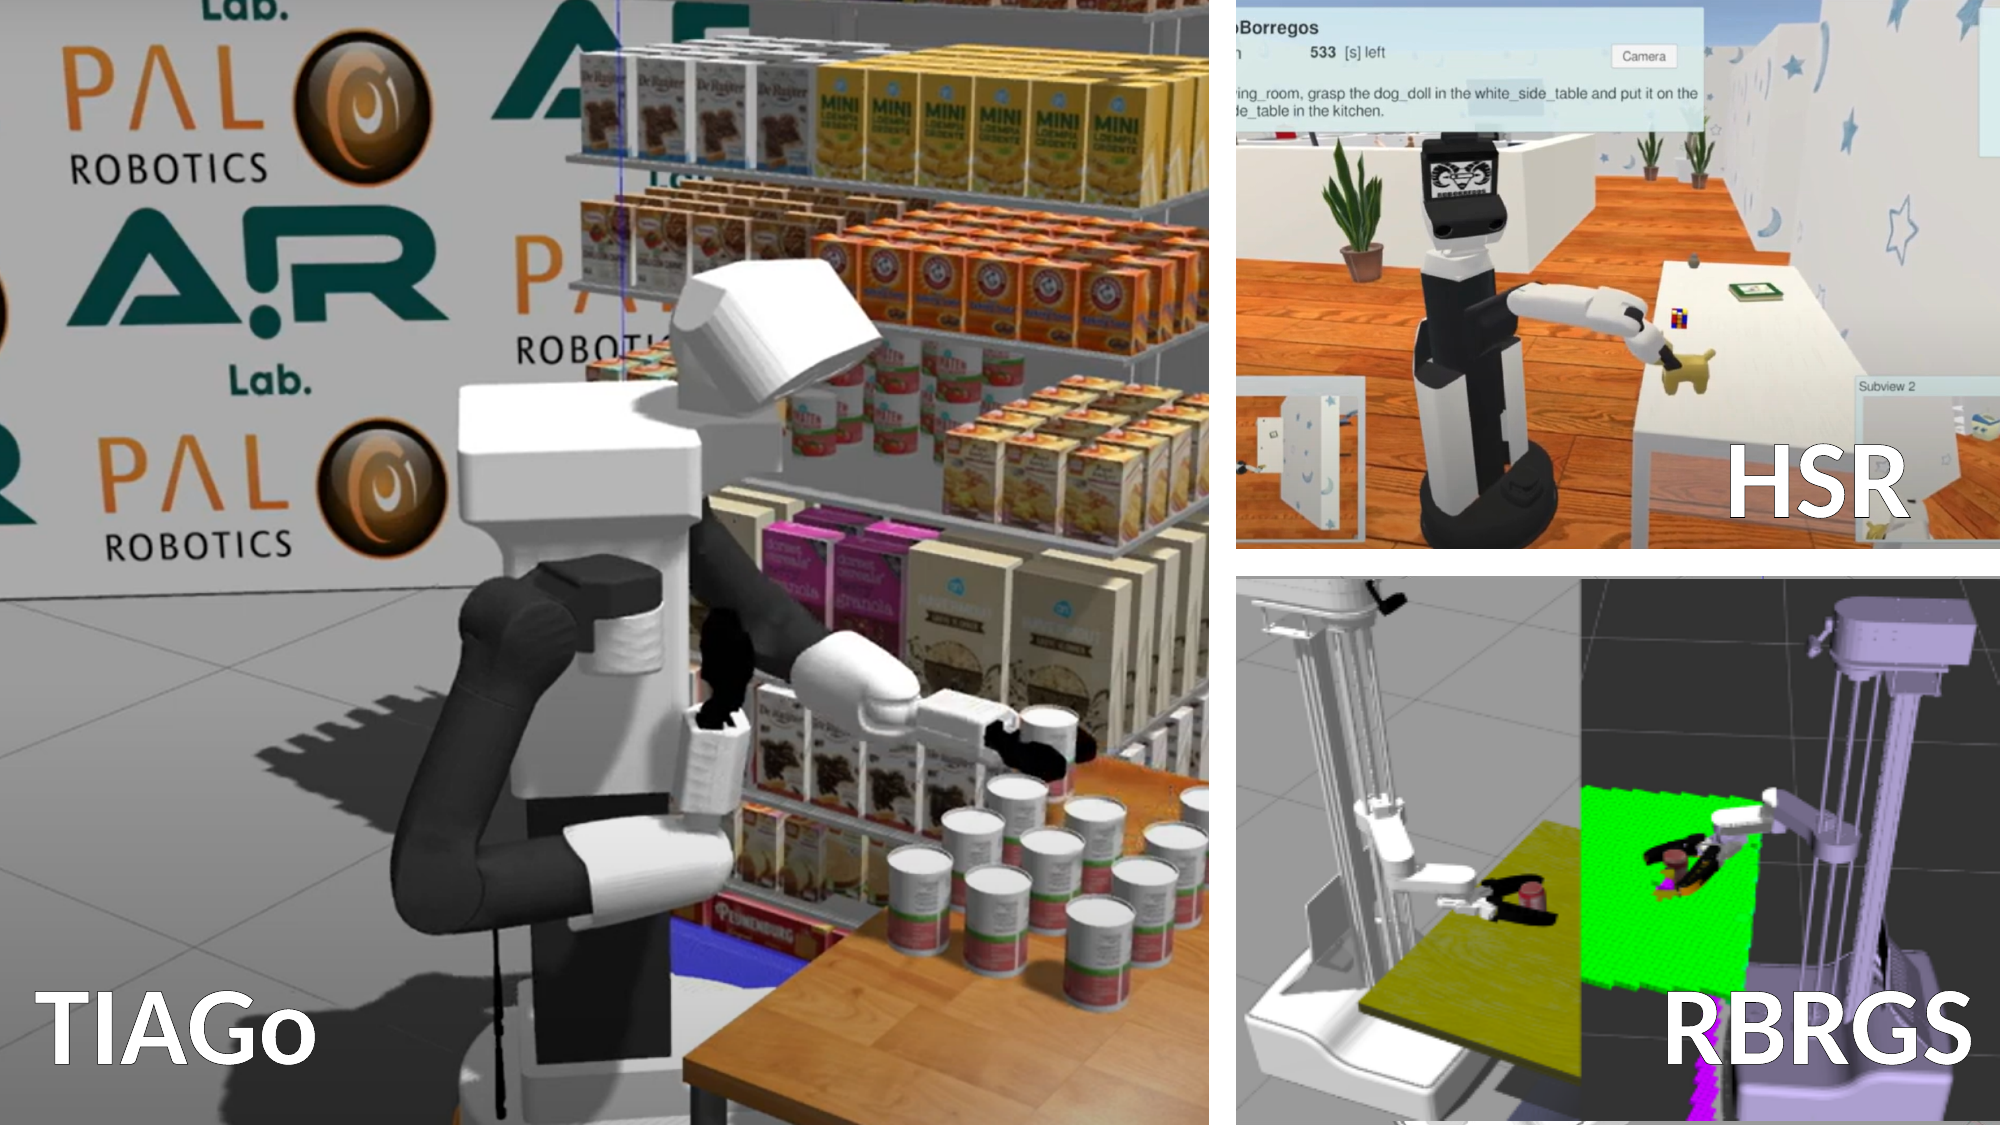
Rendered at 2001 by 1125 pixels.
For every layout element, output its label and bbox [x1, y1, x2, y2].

picture [0, 0, 1209, 1125]
text_box [1209, 0, 2000, 1125]
picture [1235, 0, 2000, 549]
picture [1235, 575, 2000, 1125]
